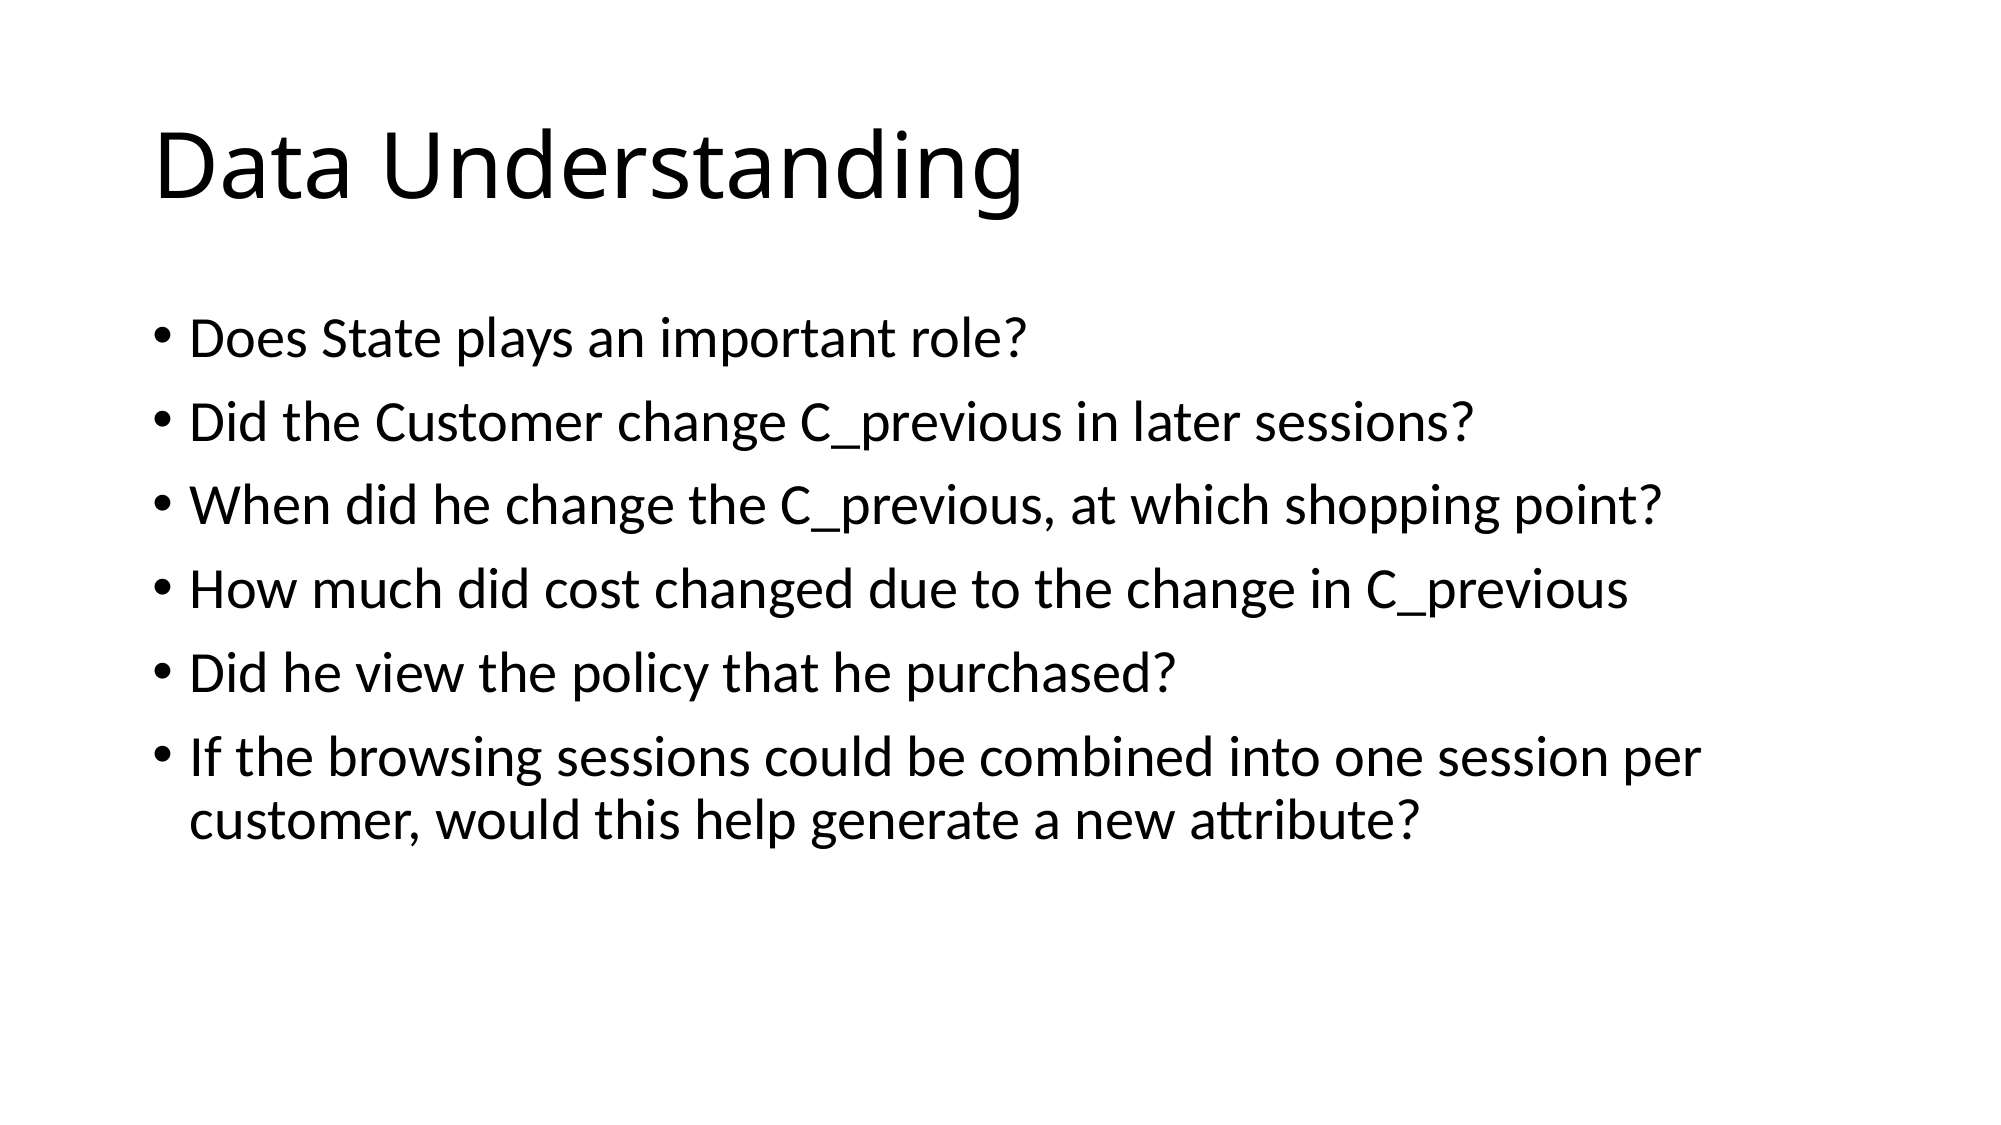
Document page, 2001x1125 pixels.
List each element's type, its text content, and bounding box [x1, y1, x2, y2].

title Data Understanding [137, 59, 1863, 278]
list Does State plays an important role? Did the Customer change C_previous in later sessions? When did he change the C_previous, at which shopping point? How much did cost changed due to the change in C_previous Did he view the policy that he purchased? If the browsing sessions could be combined into one session per customer, would this help generate a new attribute? [137, 299, 1863, 1014]
